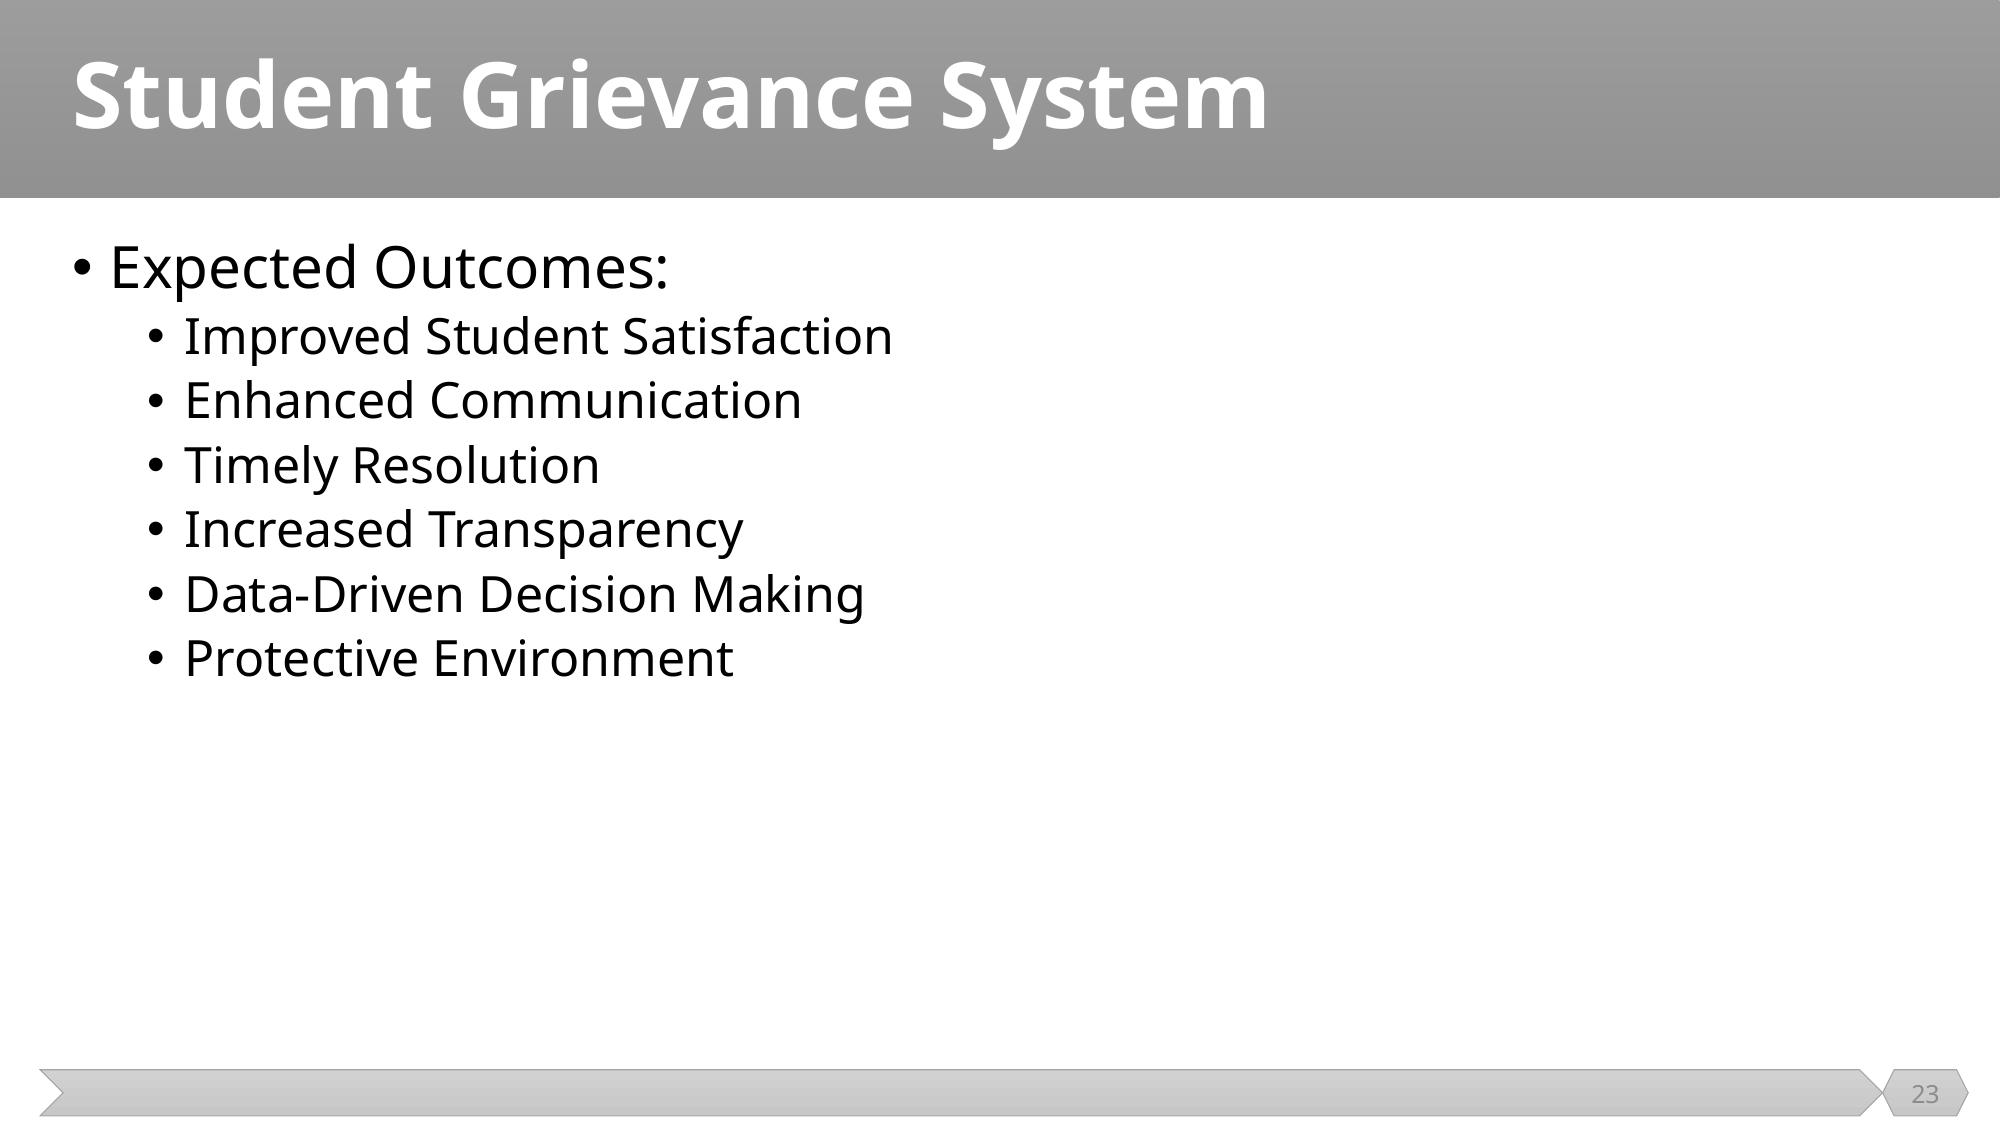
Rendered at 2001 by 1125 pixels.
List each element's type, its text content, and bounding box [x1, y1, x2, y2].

title Student Grievance System [56, 0, 1969, 199]
slide_number 23 [1882, 1065, 1969, 1125]
list Expected Outcomes: Improved Student Satisfaction Enhanced Communication Timely Resolution Increased Transparency Data-Driven Decision Making Protective Environment [56, 230, 1969, 1010]
